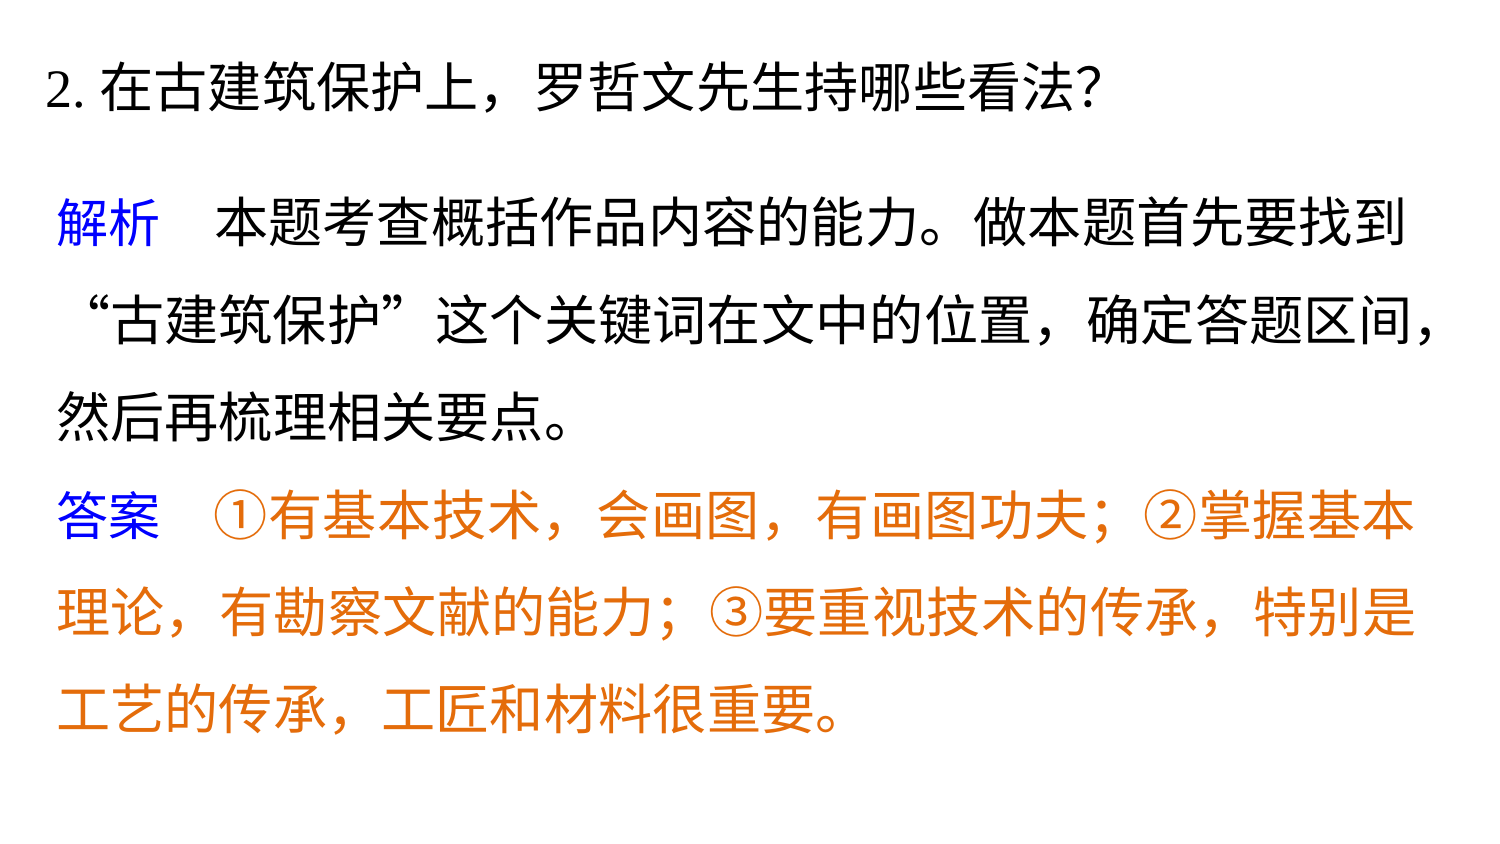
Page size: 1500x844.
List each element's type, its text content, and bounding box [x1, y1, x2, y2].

text_box 解析 本题考查概括作品内容的能力。做本题首先要找到“古建筑保护”这个关键词在文中的位置，确定答题区间，然后再梳理相关要点。 答案 ①有基本技术，会画图，有画图功夫；②掌握基本理论，有勘察文献的能力；③要重视技术的传承，特别是工艺的传承，工匠和材料很重要。 [41, 148, 1432, 749]
text_box 2.在古建筑保护上，罗哲文先生持哪些看法？ [30, 13, 1470, 126]
